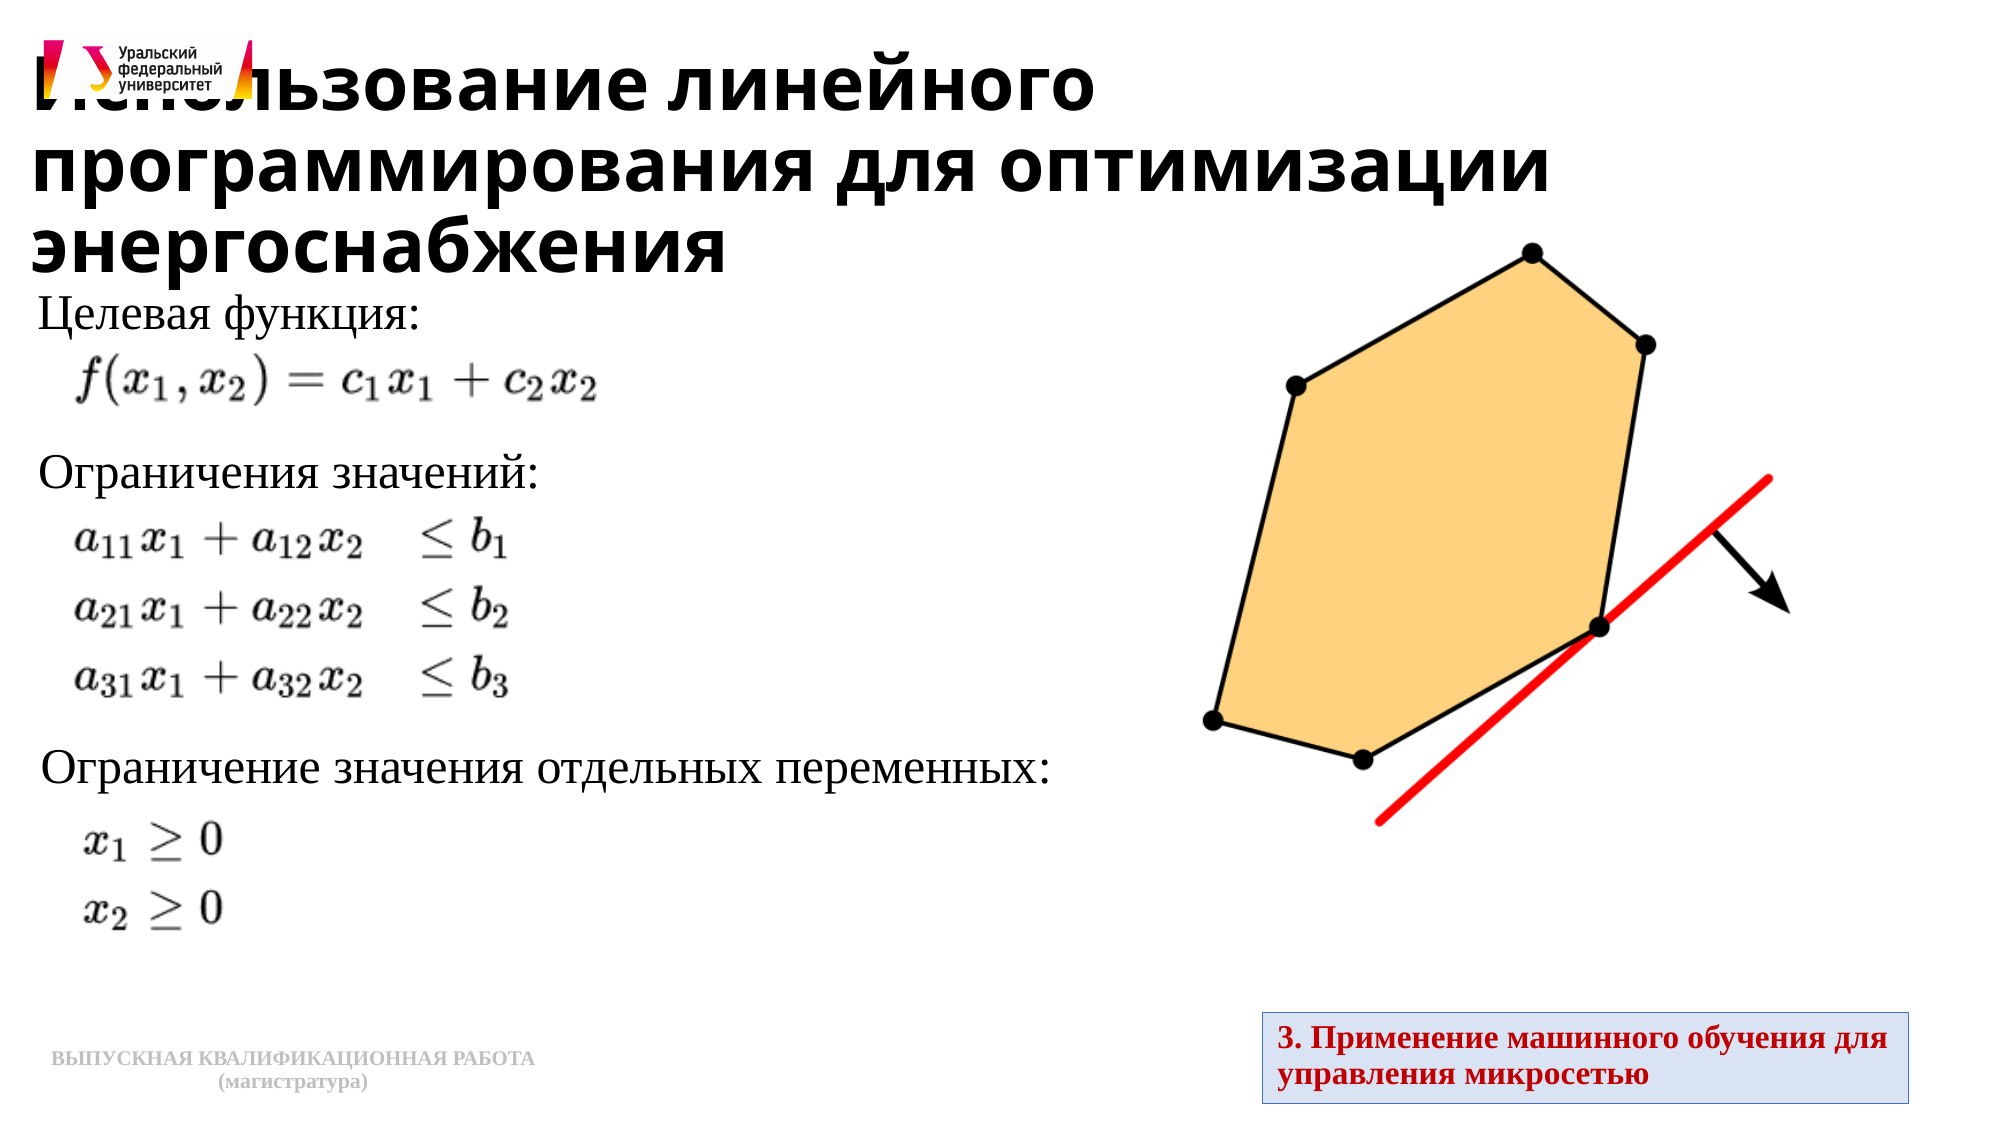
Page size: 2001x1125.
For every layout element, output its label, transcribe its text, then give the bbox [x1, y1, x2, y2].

text_box Ограничения значений: [23, 401, 556, 507]
picture [43, 32, 253, 99]
picture [66, 346, 620, 409]
picture [66, 515, 530, 716]
text_box Целевая функция: [22, 241, 437, 347]
text_box ВЫПУСКНАЯ КВАЛИФИКАЦИОННАЯ РАБОТА (магистратура) [15, 1030, 571, 1101]
picture [1173, 226, 1814, 850]
title Использование линейного программирования для оптимизации энергоснабжения [15, 86, 1838, 249]
text_box Ограничение значения отдельных переменных: [25, 726, 1067, 801]
picture [66, 808, 245, 952]
text_box 3. Применение машинного обучения для управления микросетью [1262, 1012, 1909, 1104]
